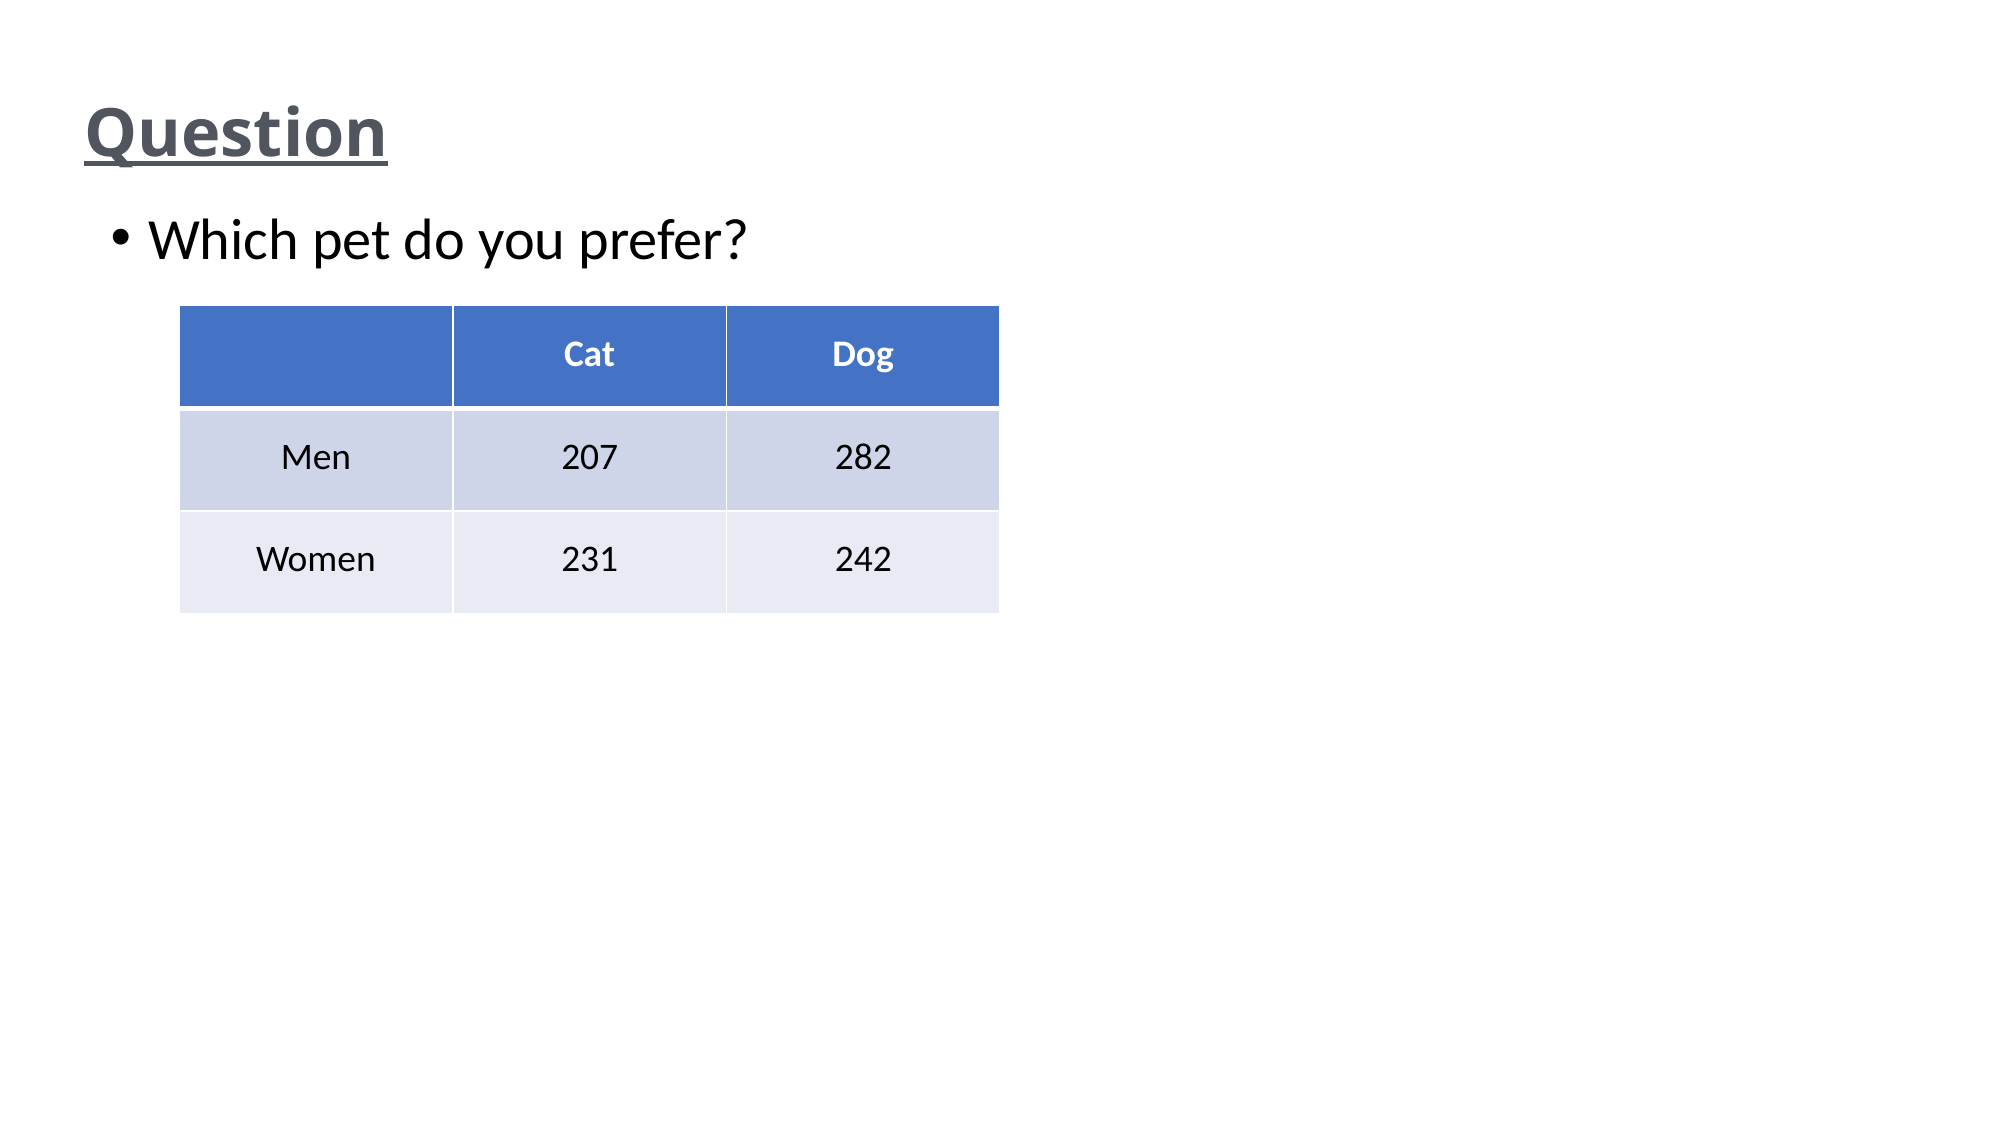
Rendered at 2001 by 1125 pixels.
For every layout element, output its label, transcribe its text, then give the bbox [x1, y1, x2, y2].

table_header [180, 306, 452, 406]
table_cell 231 [454, 512, 726, 613]
table_cell 207 [454, 411, 726, 510]
table_header Cat [454, 306, 726, 406]
table_cell Men [180, 411, 452, 510]
table_cell 242 [727, 512, 999, 613]
table_header Dog [727, 306, 999, 406]
title Question [69, 25, 1795, 244]
list Which pet do you prefer? [95, 201, 1821, 916]
table_cell Women [180, 512, 452, 613]
table_cell 282 [727, 411, 999, 510]
